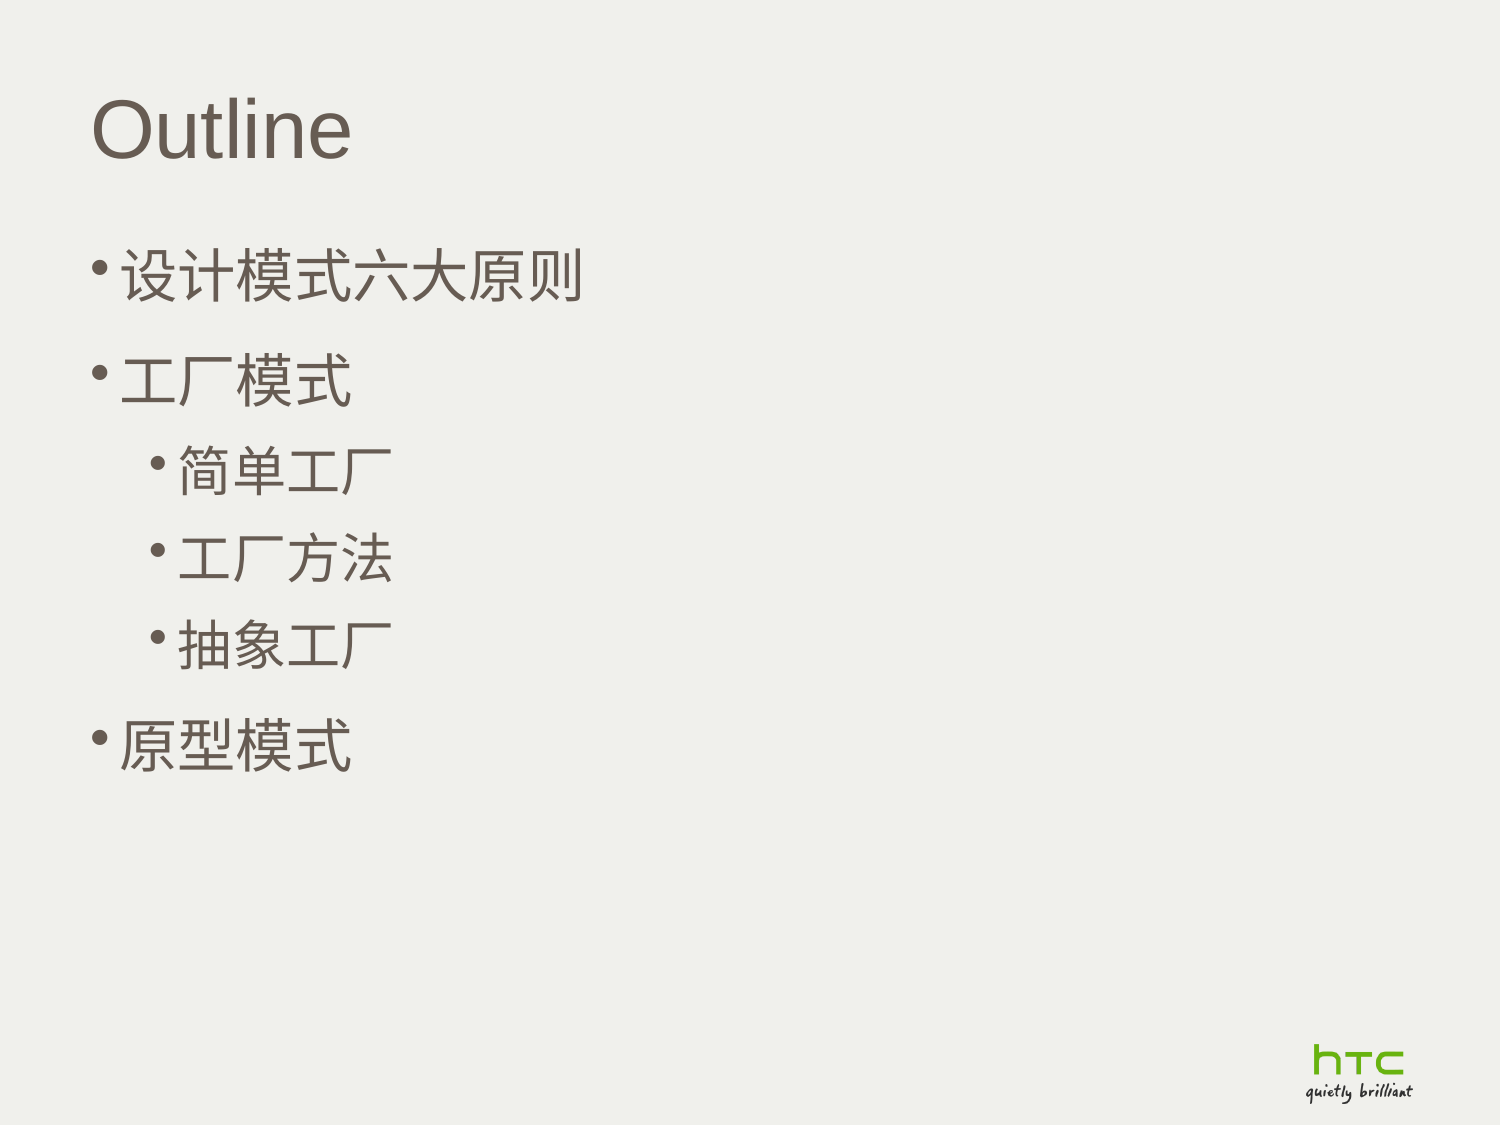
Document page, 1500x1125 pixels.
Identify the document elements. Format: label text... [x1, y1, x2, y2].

picture [1306, 1044, 1413, 1104]
list 设计模式六大原则 工厂模式 简单工厂 工厂方法 抽象工厂 原型模式 [74, 231, 1426, 1024]
title Outline [74, 67, 1426, 231]
